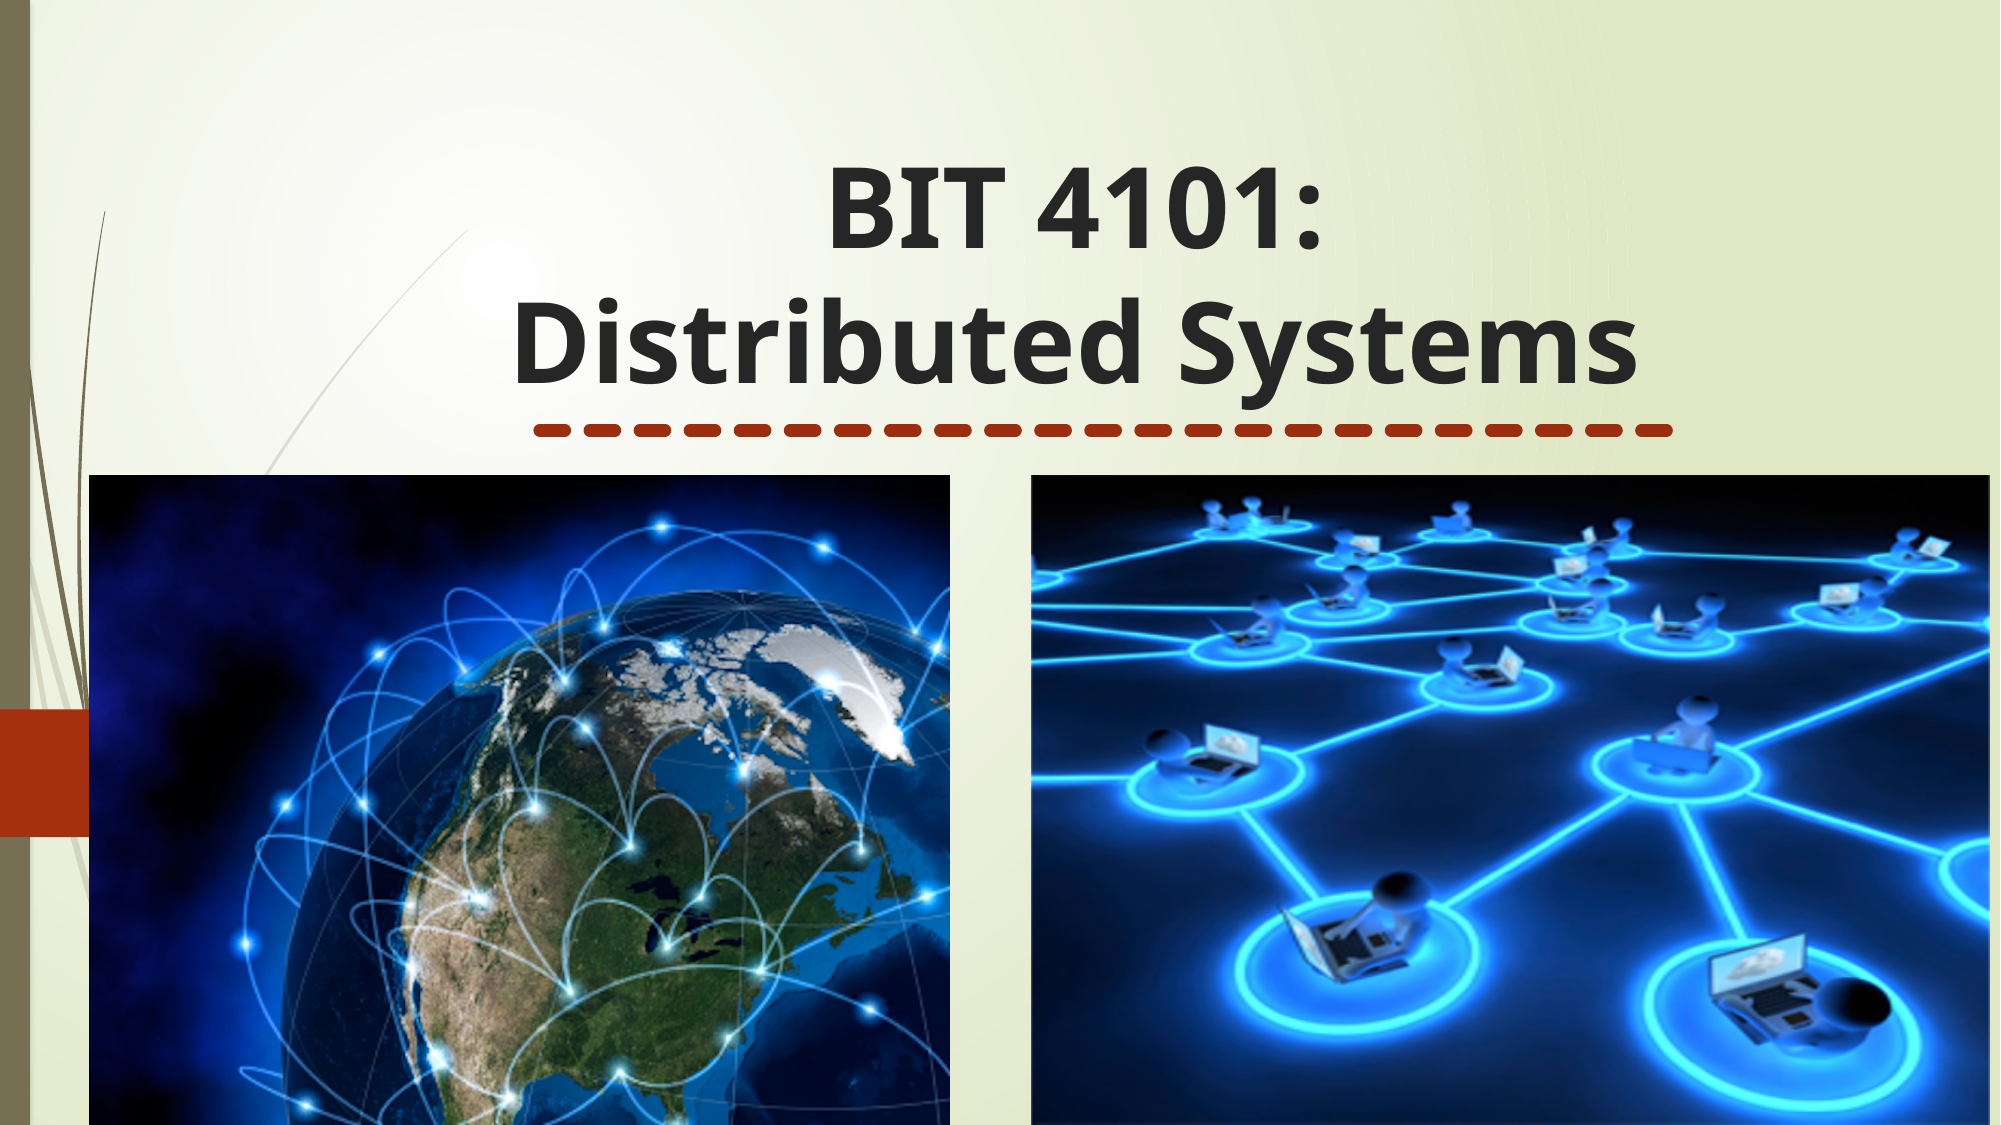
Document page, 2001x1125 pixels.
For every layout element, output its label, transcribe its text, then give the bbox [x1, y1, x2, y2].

picture [1031, 474, 1990, 1125]
title BIT 4101: Distributed Systems [343, 42, 1806, 414]
picture [89, 474, 950, 1125]
